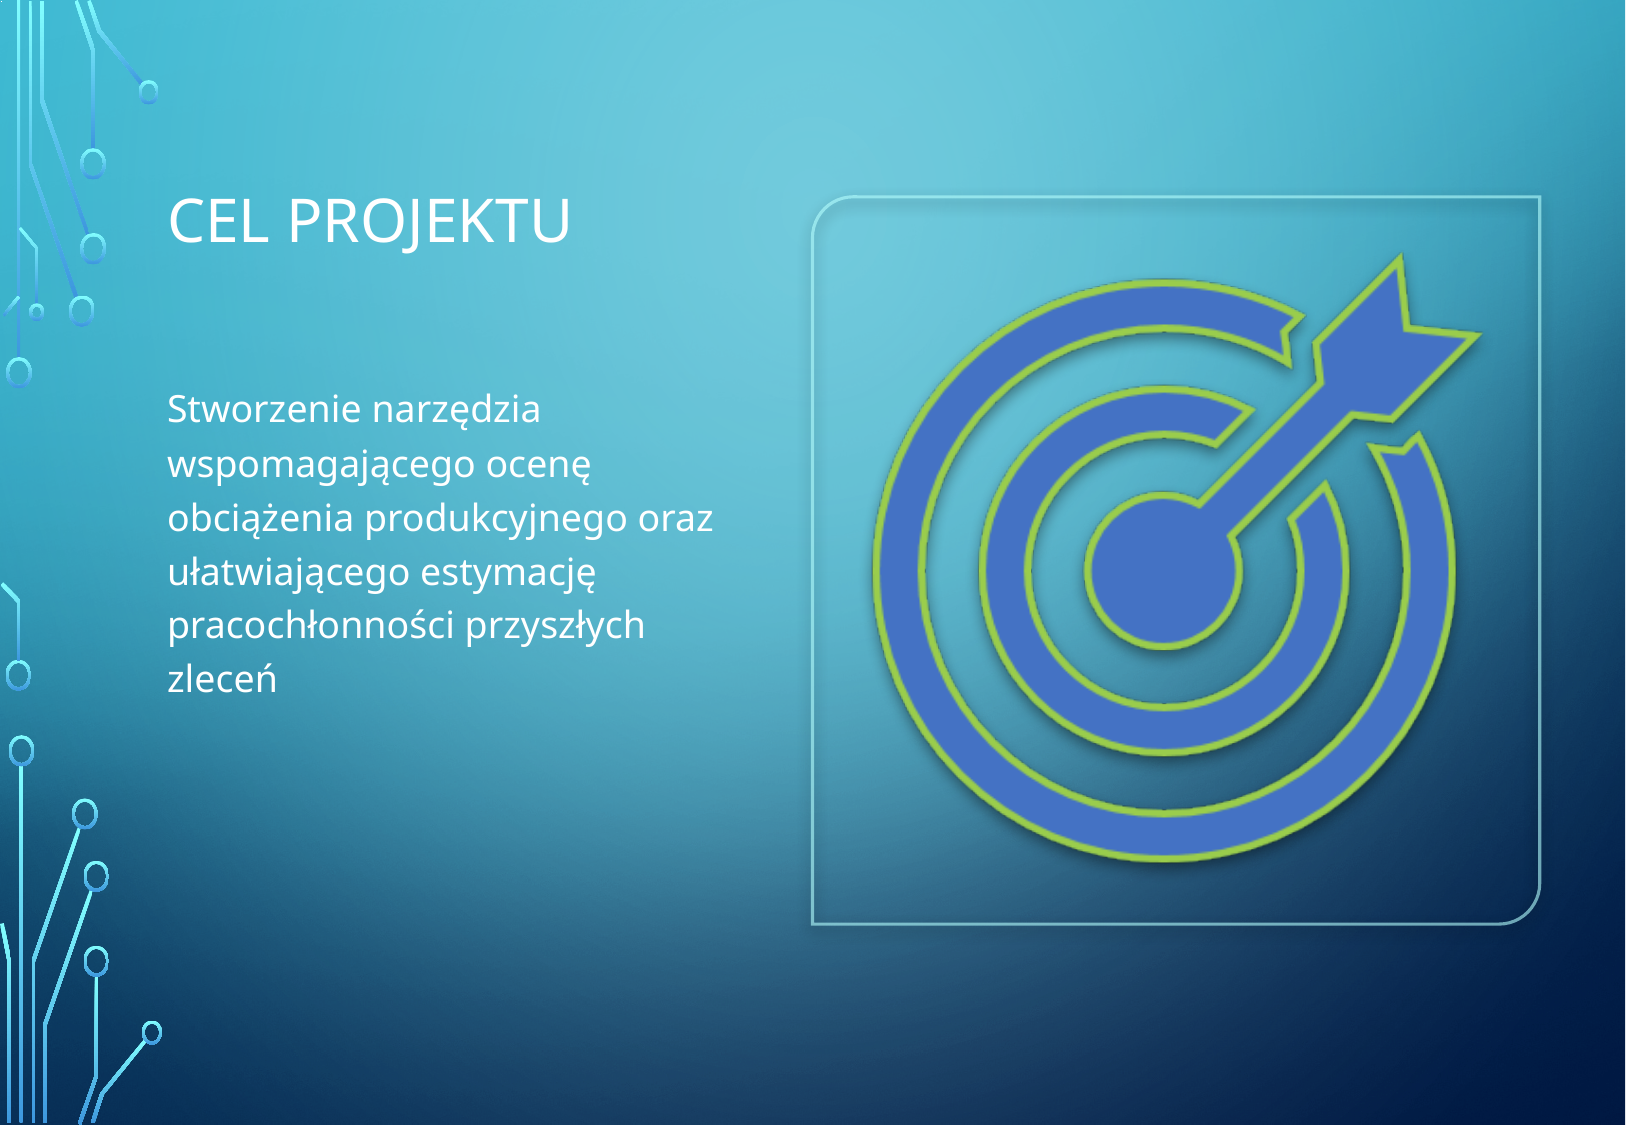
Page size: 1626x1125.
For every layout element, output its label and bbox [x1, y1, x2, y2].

picture [163, 0, 1625, 1125]
text_box [0, 0, 163, 1125]
